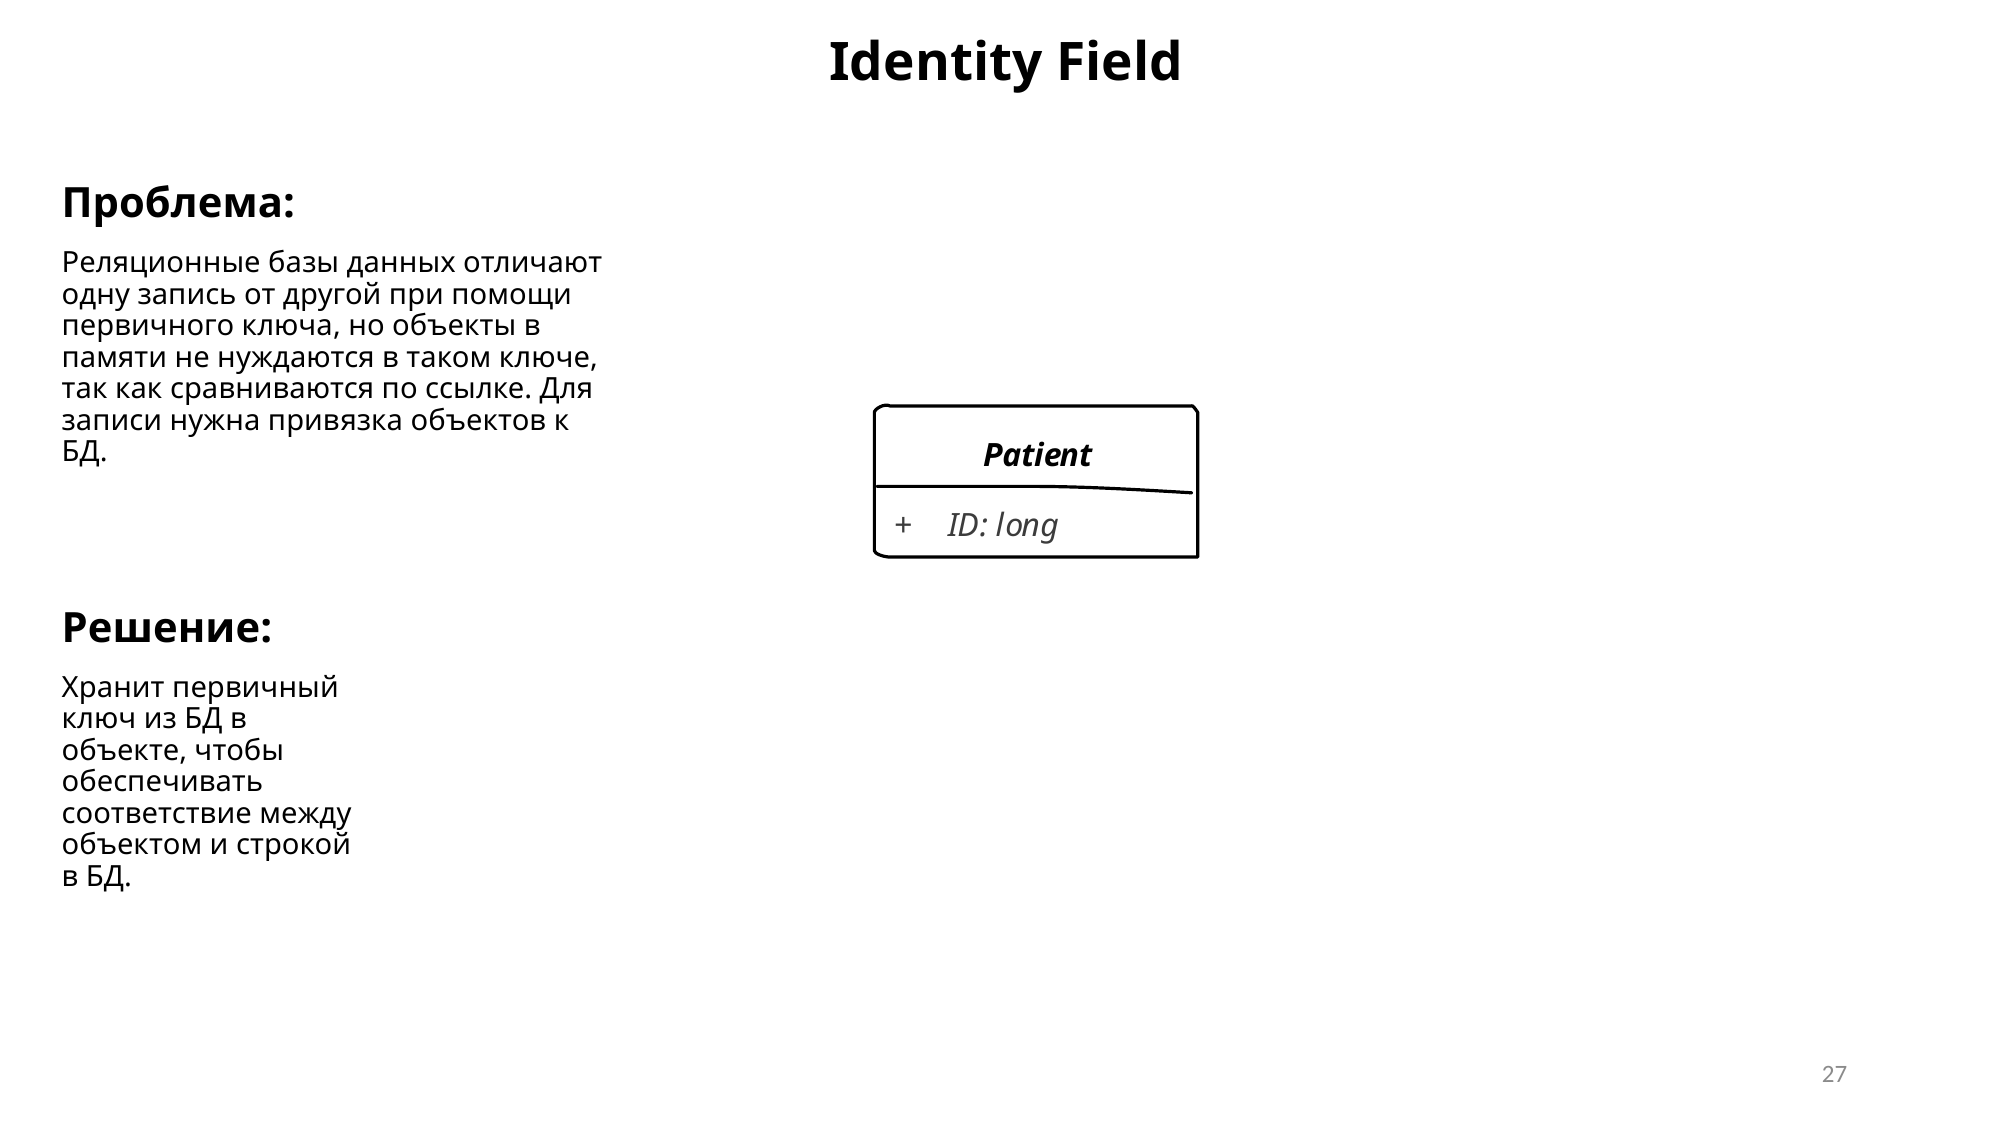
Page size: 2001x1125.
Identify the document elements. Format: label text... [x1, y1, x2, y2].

text_box Хранит первичный ключ из БД в объекте, чтобы обеспечивать соответствие между объектом и строкой в БД. [46, 665, 379, 1098]
picture [829, 354, 1246, 644]
text_box Реляционные базы данных отличают одну запись от другой при помощи первичного ключа, но объекты в памяти не нуждаются в таком ключе, так как сравниваются по ссылке. Для записи нужна привязка объектов к БД. [46, 239, 623, 583]
slide_number 27 [1412, 1042, 1863, 1103]
text_box Решение: [46, 592, 379, 665]
title Identity Field [46, 27, 1967, 100]
text_box Проблема: [46, 167, 379, 239]
